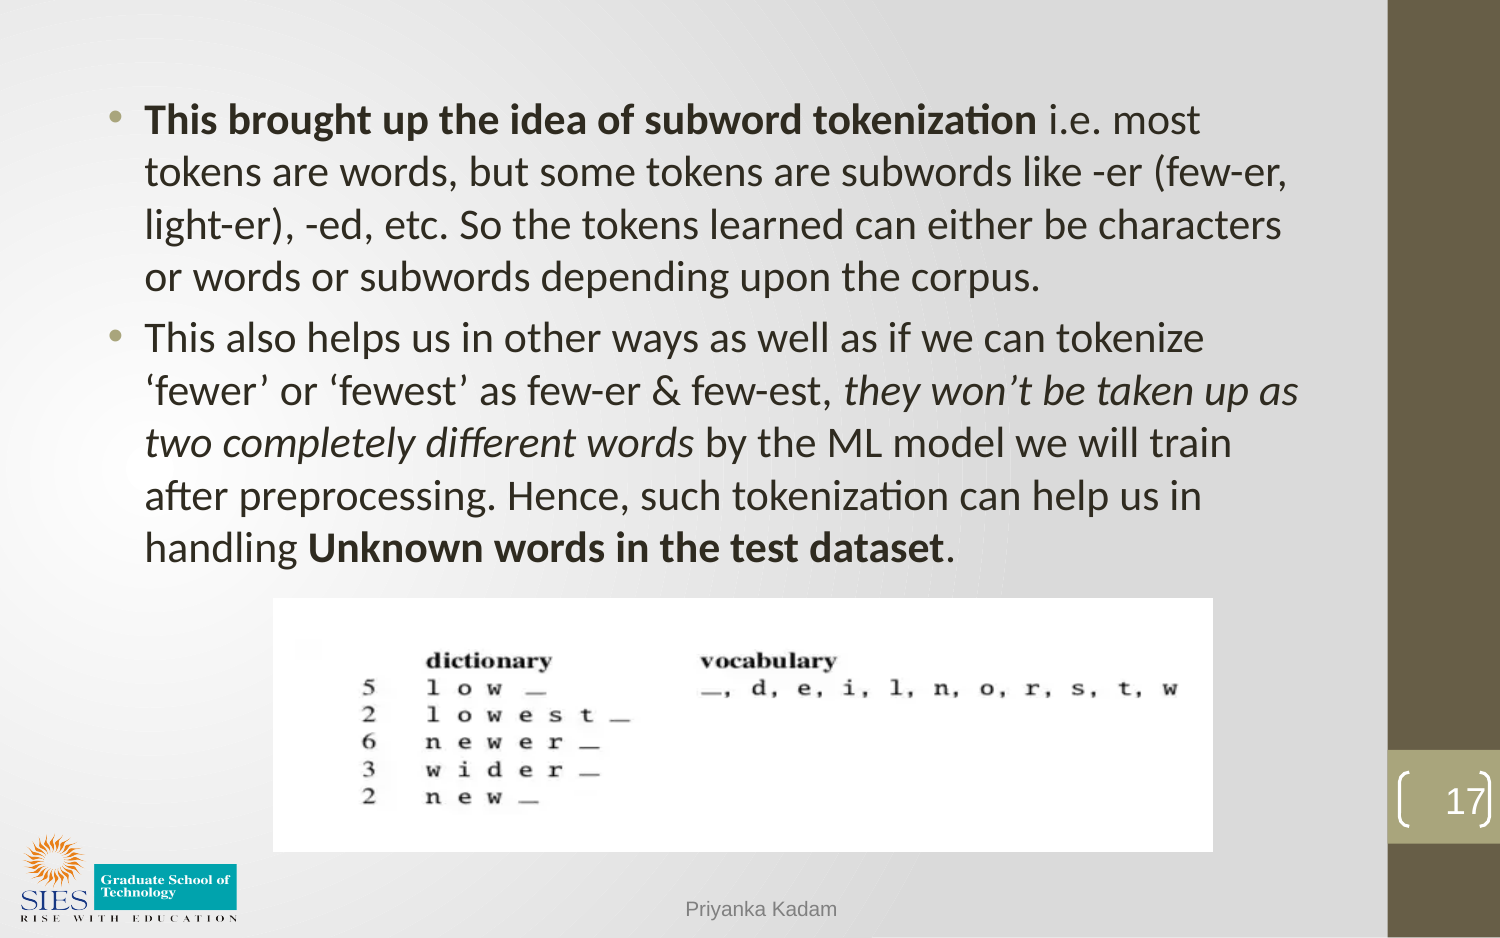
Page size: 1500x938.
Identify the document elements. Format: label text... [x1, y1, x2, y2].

picture [272, 598, 1213, 853]
picture [20, 832, 237, 922]
slide_number 17 [1397, 770, 1492, 828]
list This brought up the idea of subword tokenization i.e. most tokens are words, but some tokens are subwords like -er (few-er, light-er), -ed, etc. So the tokens learned can either be characters or words or subwords depending upon the corpus. This also helps us in other ways as well as if we can tokenize ‘fewer’ or ‘fewest’ as few-er & few-est, they won’t be taken up as two completely different words by the ML model we will train after preprocessing. Hence, such tokenization can help us in handling Unknown words in the test dataset. [75, 83, 1325, 875]
